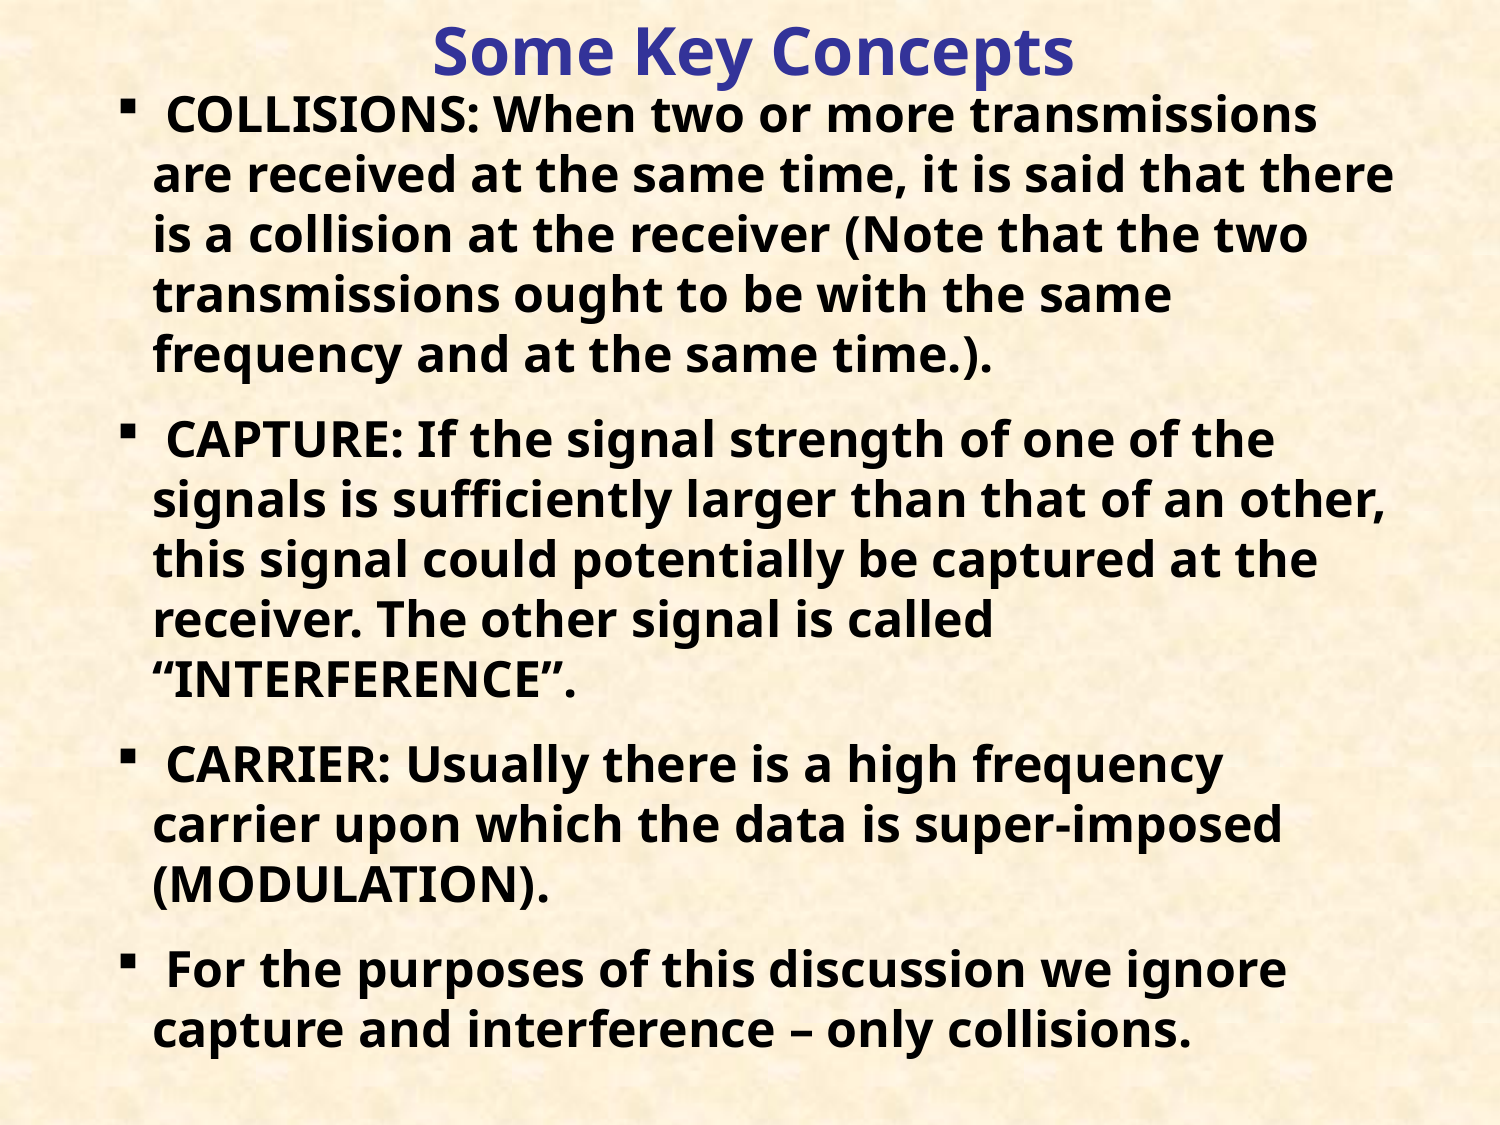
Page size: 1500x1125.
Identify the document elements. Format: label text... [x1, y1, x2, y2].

picture [0, 0, 1500, 1125]
text_box Some Key Concepts [149, 1, 1359, 75]
text_box COLLISIONS: When two or more transmissions are received at the same time, it is said that there is a collision at the receiver (Note that the two transmissions ought to be with the same frequency and at the same time.). CAPTURE: If the signal strength of one of the signals is sufficiently larger than that of an other, this signal could potentially be captured at the receiver. The other signal is called “INTERFERENCE”. CARRIER: Usually there is a high frequency carrier upon which the data is super-imposed (MODULATION). For the purposes of this discussion we ignore capture and interference – only collisions. [62, 75, 1413, 1065]
